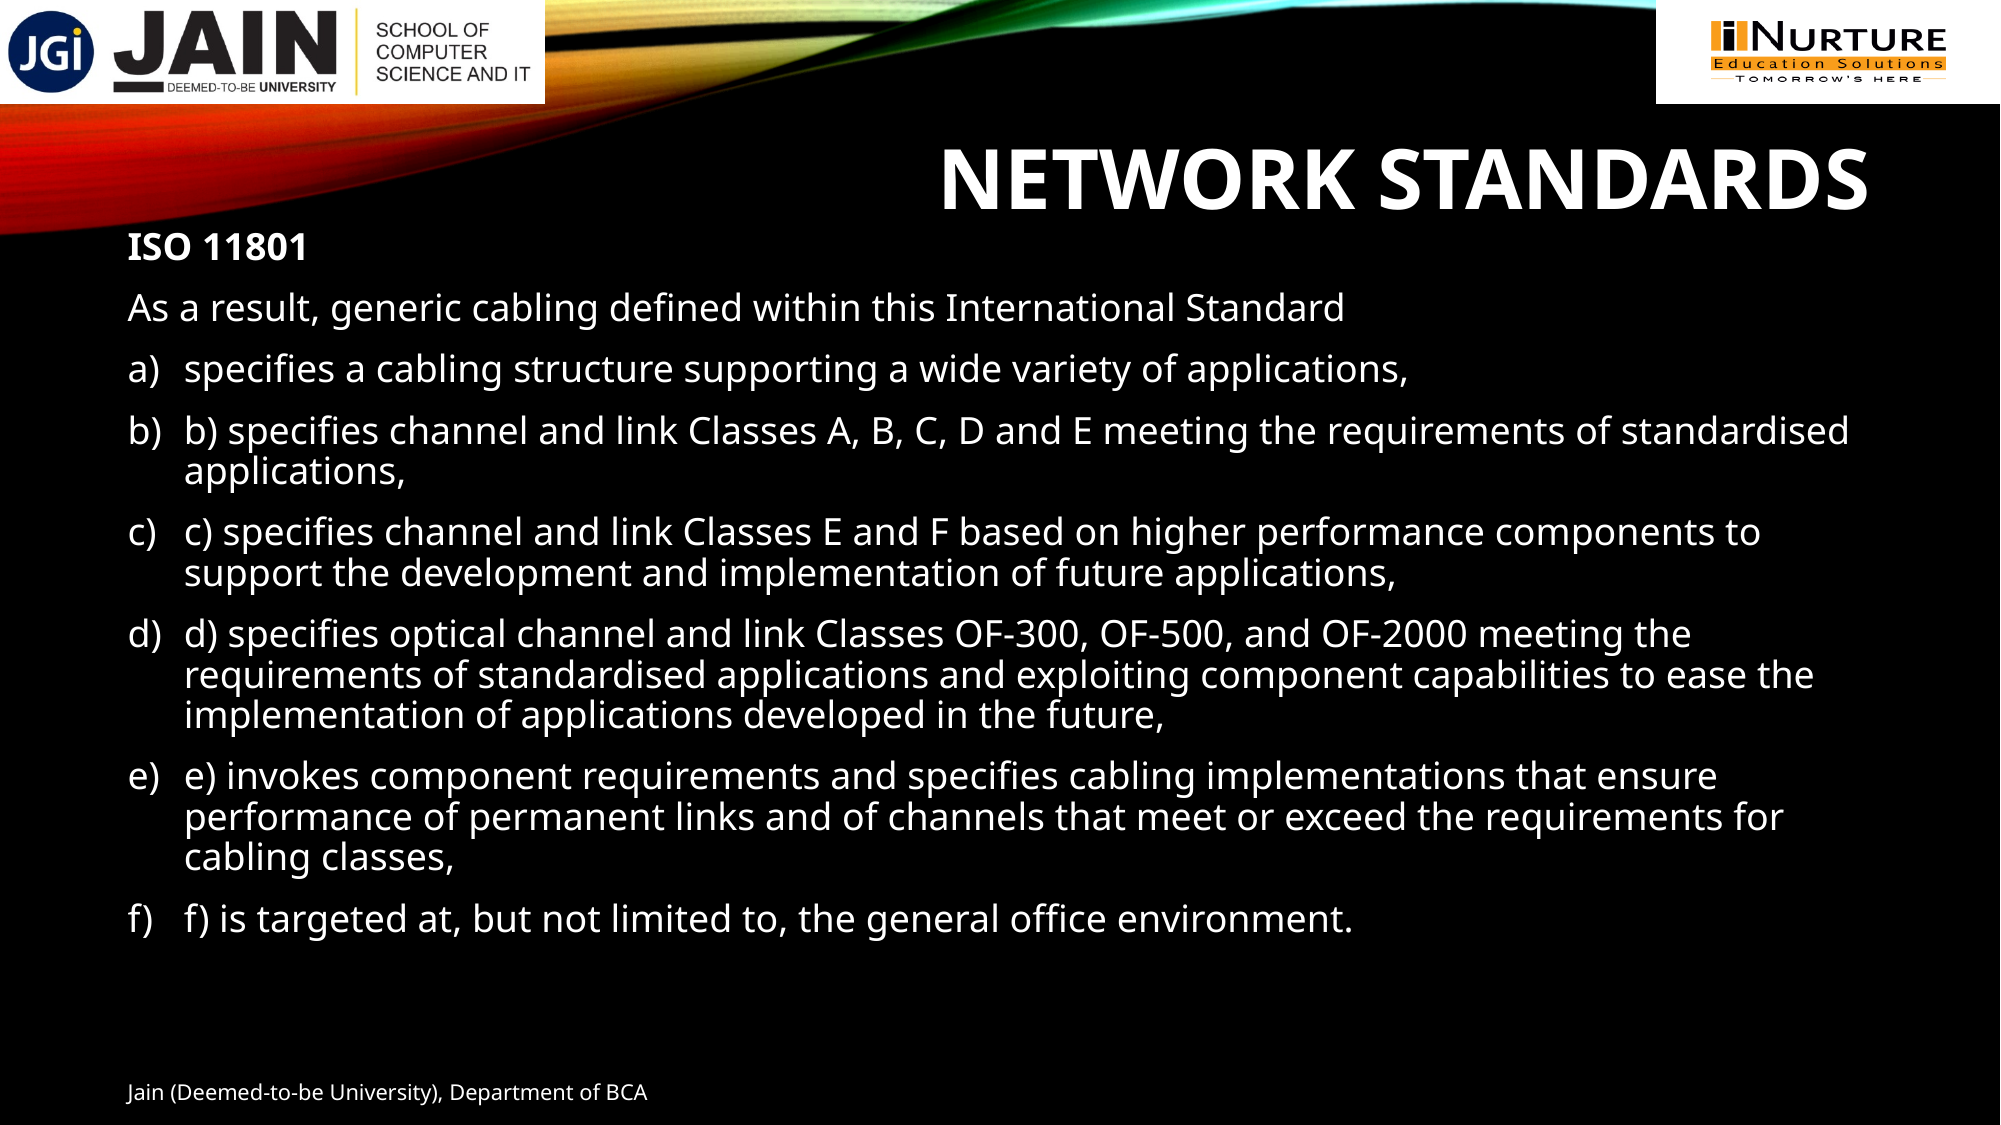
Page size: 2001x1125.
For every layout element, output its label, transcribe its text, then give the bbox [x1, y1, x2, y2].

title Network Standards [185, 129, 1886, 220]
footer Jain (Deemed-to-be University), Department of BCA [112, 1061, 1163, 1122]
picture [0, 0, 2000, 237]
text_box [500, 327, 1500, 389]
list ISO 11801 As a result, generic cabling defined within this International Standard specifies a cabling structure supporting a wide variety of applications, b) specifies channel and link Classes A, B, C, D and E meeting the requirements of standardised applications, c) specifies channel and link Classes E and F based on higher performance components to support the development and implementation of future applications, d) specifies optical channel and link Classes OF-300, OF-500, and OF-2000 meeting the requirements of standardised applications and exploiting component capabilities to ease the implementation of applications developed in the future, e) invokes component requirements and specifies cabling implementations that ensure performance of permanent links and of channels that meet or exceed the requirements for cabling classes, f) is targeted at, but not limited to, the general office environment. [112, 220, 1918, 992]
